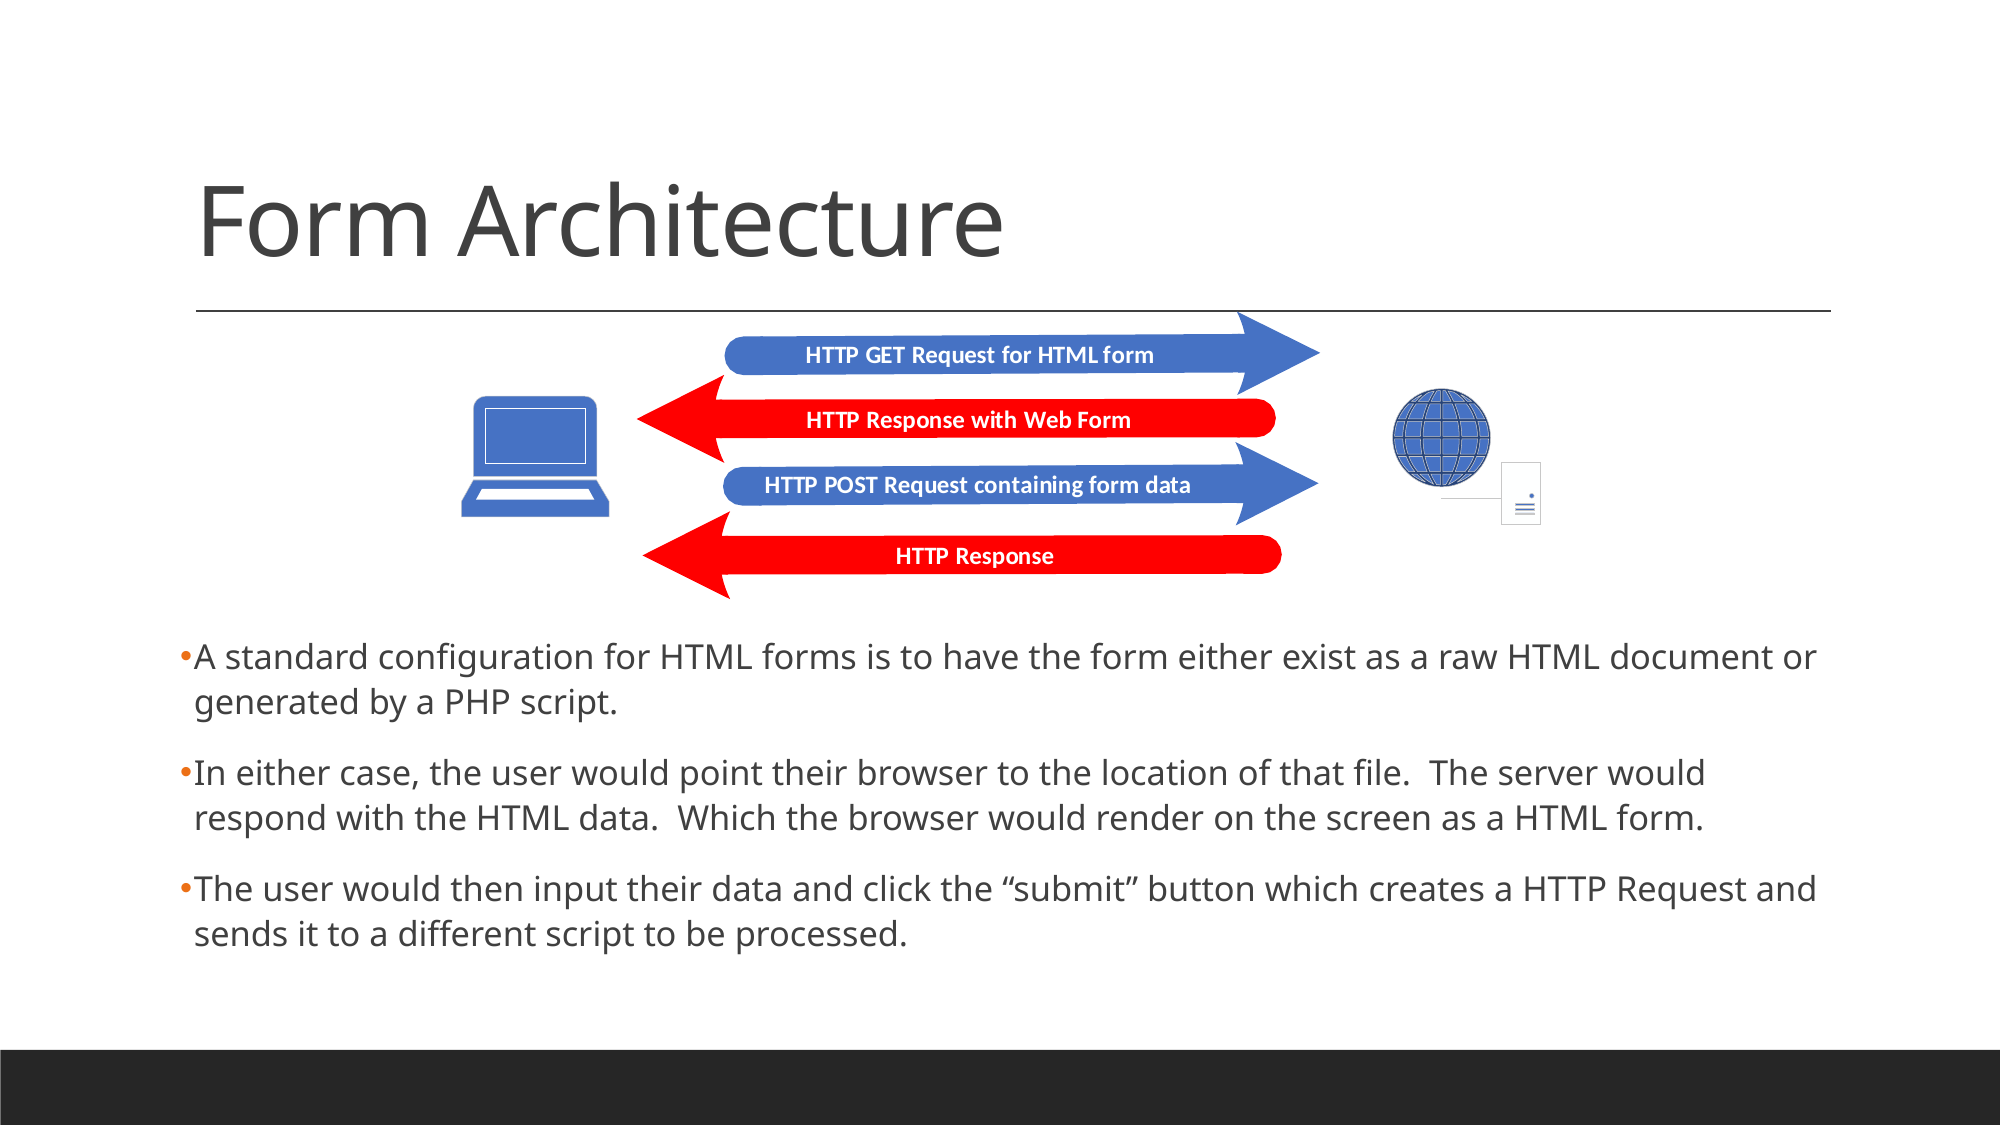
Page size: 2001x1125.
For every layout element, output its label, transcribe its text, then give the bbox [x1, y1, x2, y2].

title Form Architecture [180, 47, 1830, 285]
picture [457, 307, 1543, 601]
list A standard configuration for HTML forms is to have the form either exist as a raw HTML document or generated by a PHP script. In either case, the user would point their browser to the location of that file. The server would respond with the HTML data. Which the browser would render on the screen as a HTML form. The user would then input their data and click the “submit” button which creates a HTTP Request and sends it to a different script to be processed. [180, 623, 1830, 963]
